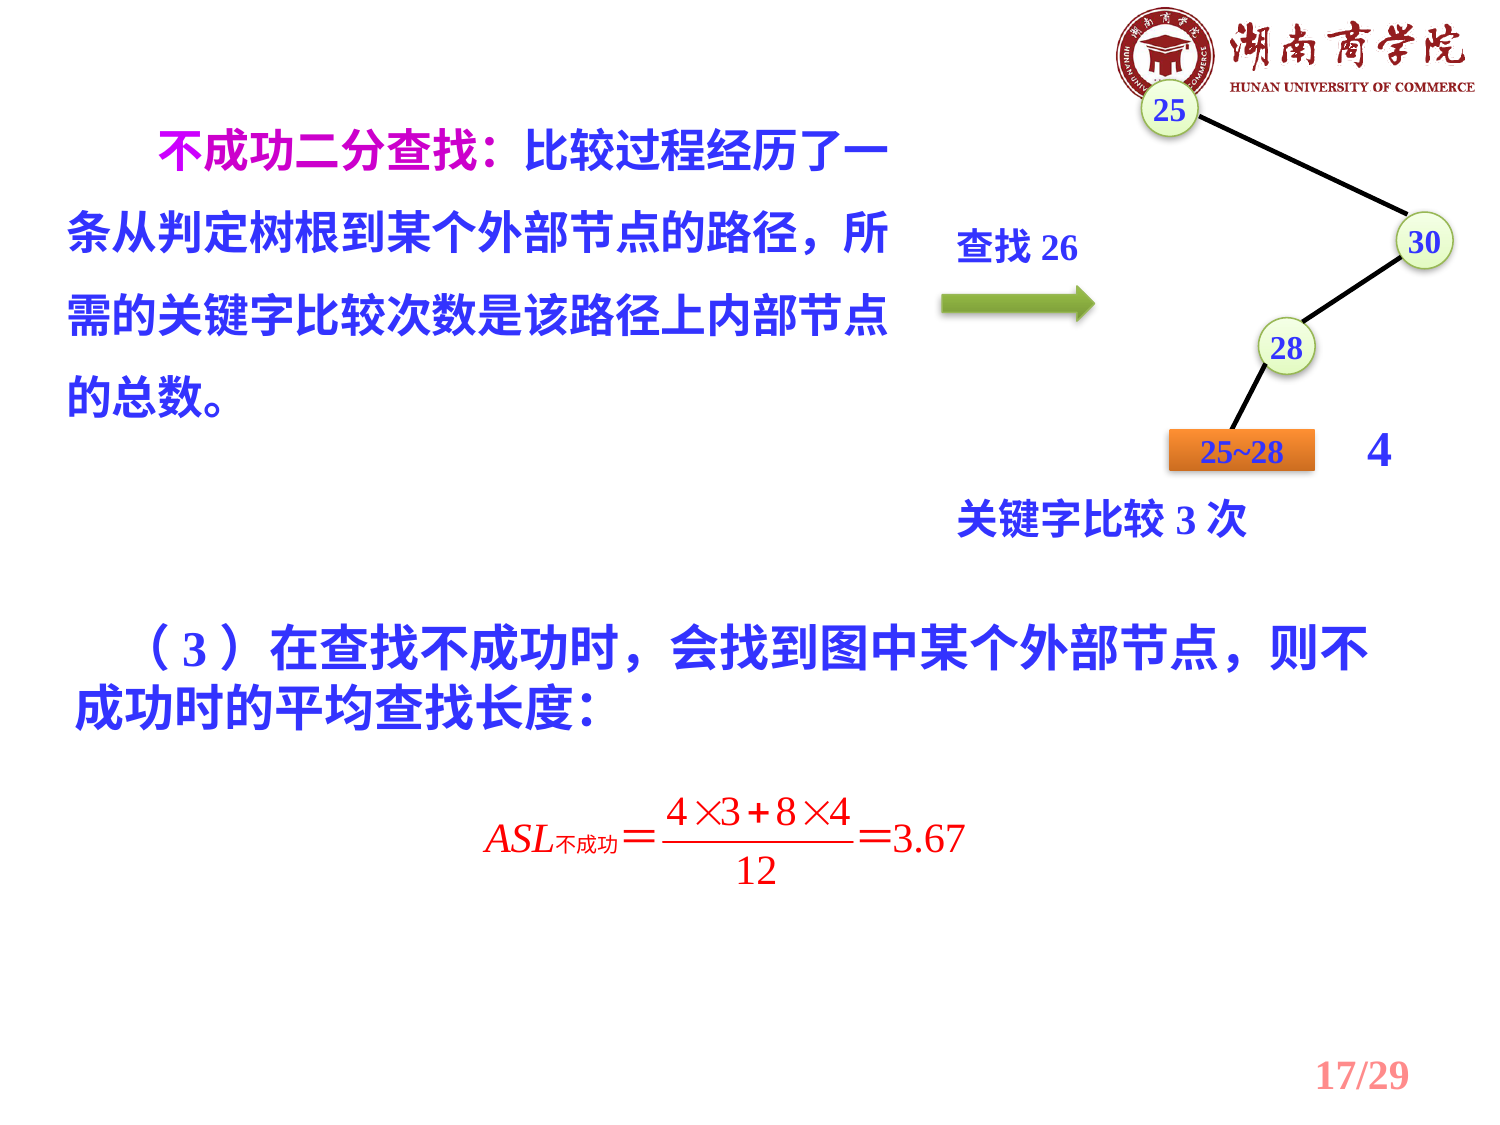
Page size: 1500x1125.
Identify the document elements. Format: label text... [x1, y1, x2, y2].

text_box 25 [1140, 78, 1199, 138]
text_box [59, 609, 1407, 894]
text_box 查找26 [942, 215, 1095, 276]
text_box [941, 285, 1096, 322]
text_box 30 [1395, 211, 1454, 270]
text_box 4 [1352, 409, 1447, 485]
text_box 关键字比较3次 [942, 485, 1271, 550]
text_box 不成功二分查找：比较过程经历了一条从判定树根到某个外部节点的路径，所需的关键字比较次数是该路径上内部节点的总数。 [51, 86, 907, 432]
text_box 28 [1257, 316, 1316, 376]
text_box 25~28 [1169, 429, 1315, 471]
slide_number 17/29 [1074, 1042, 1425, 1103]
picture [1086, 0, 1500, 111]
